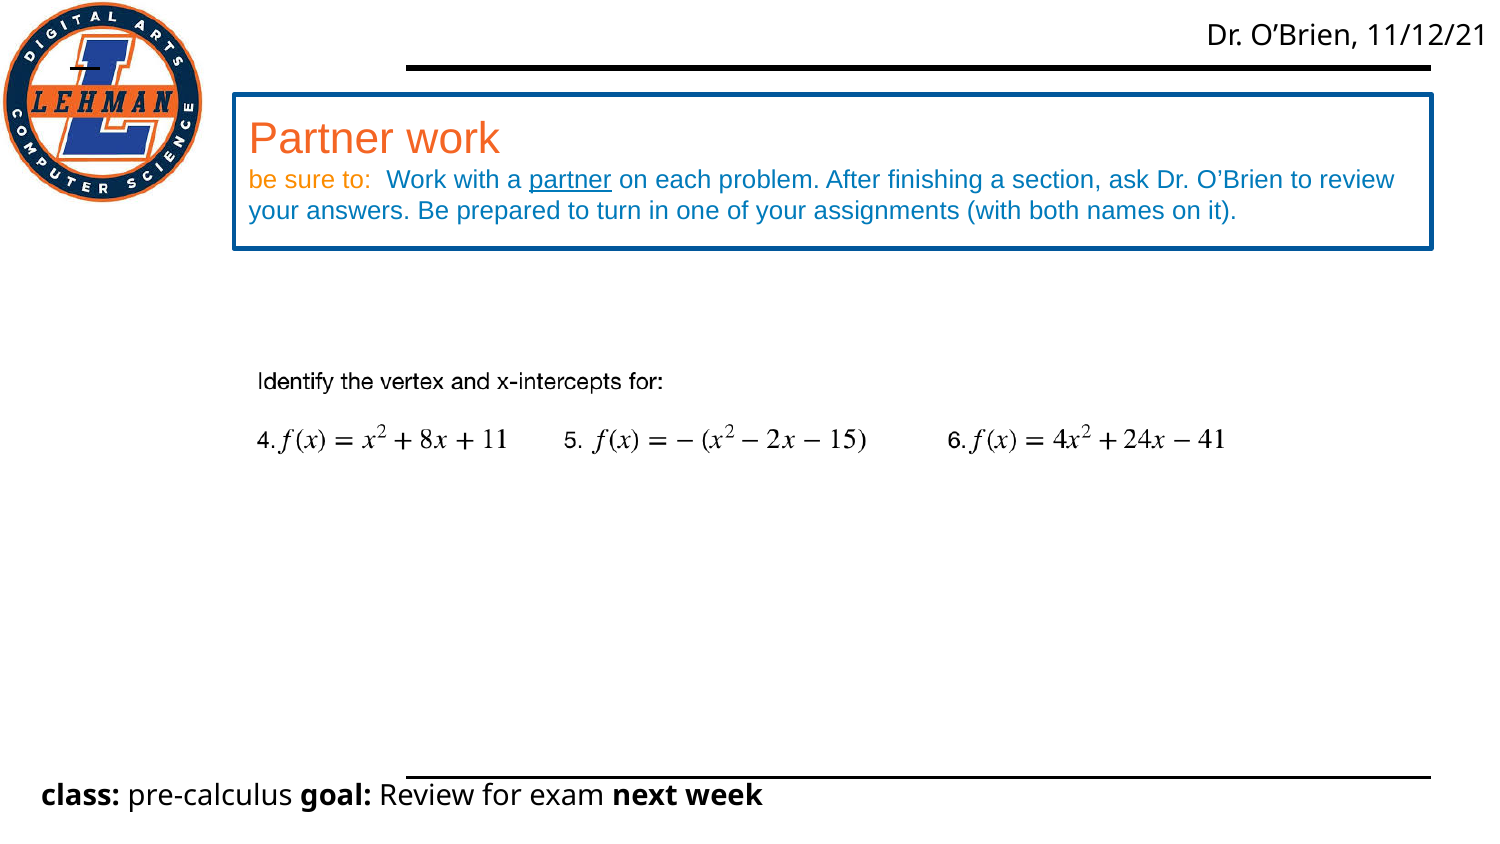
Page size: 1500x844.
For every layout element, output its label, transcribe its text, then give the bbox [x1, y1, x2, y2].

picture [102, 332, 1281, 566]
picture [0, 0, 204, 204]
title Partner work be sure to: Work with a partner on each problem. After finishing a section, ask Dr. O’Brien to review your answers. Be prepared to turn in one of your assignments (with both names on it). [233, 93, 1433, 250]
